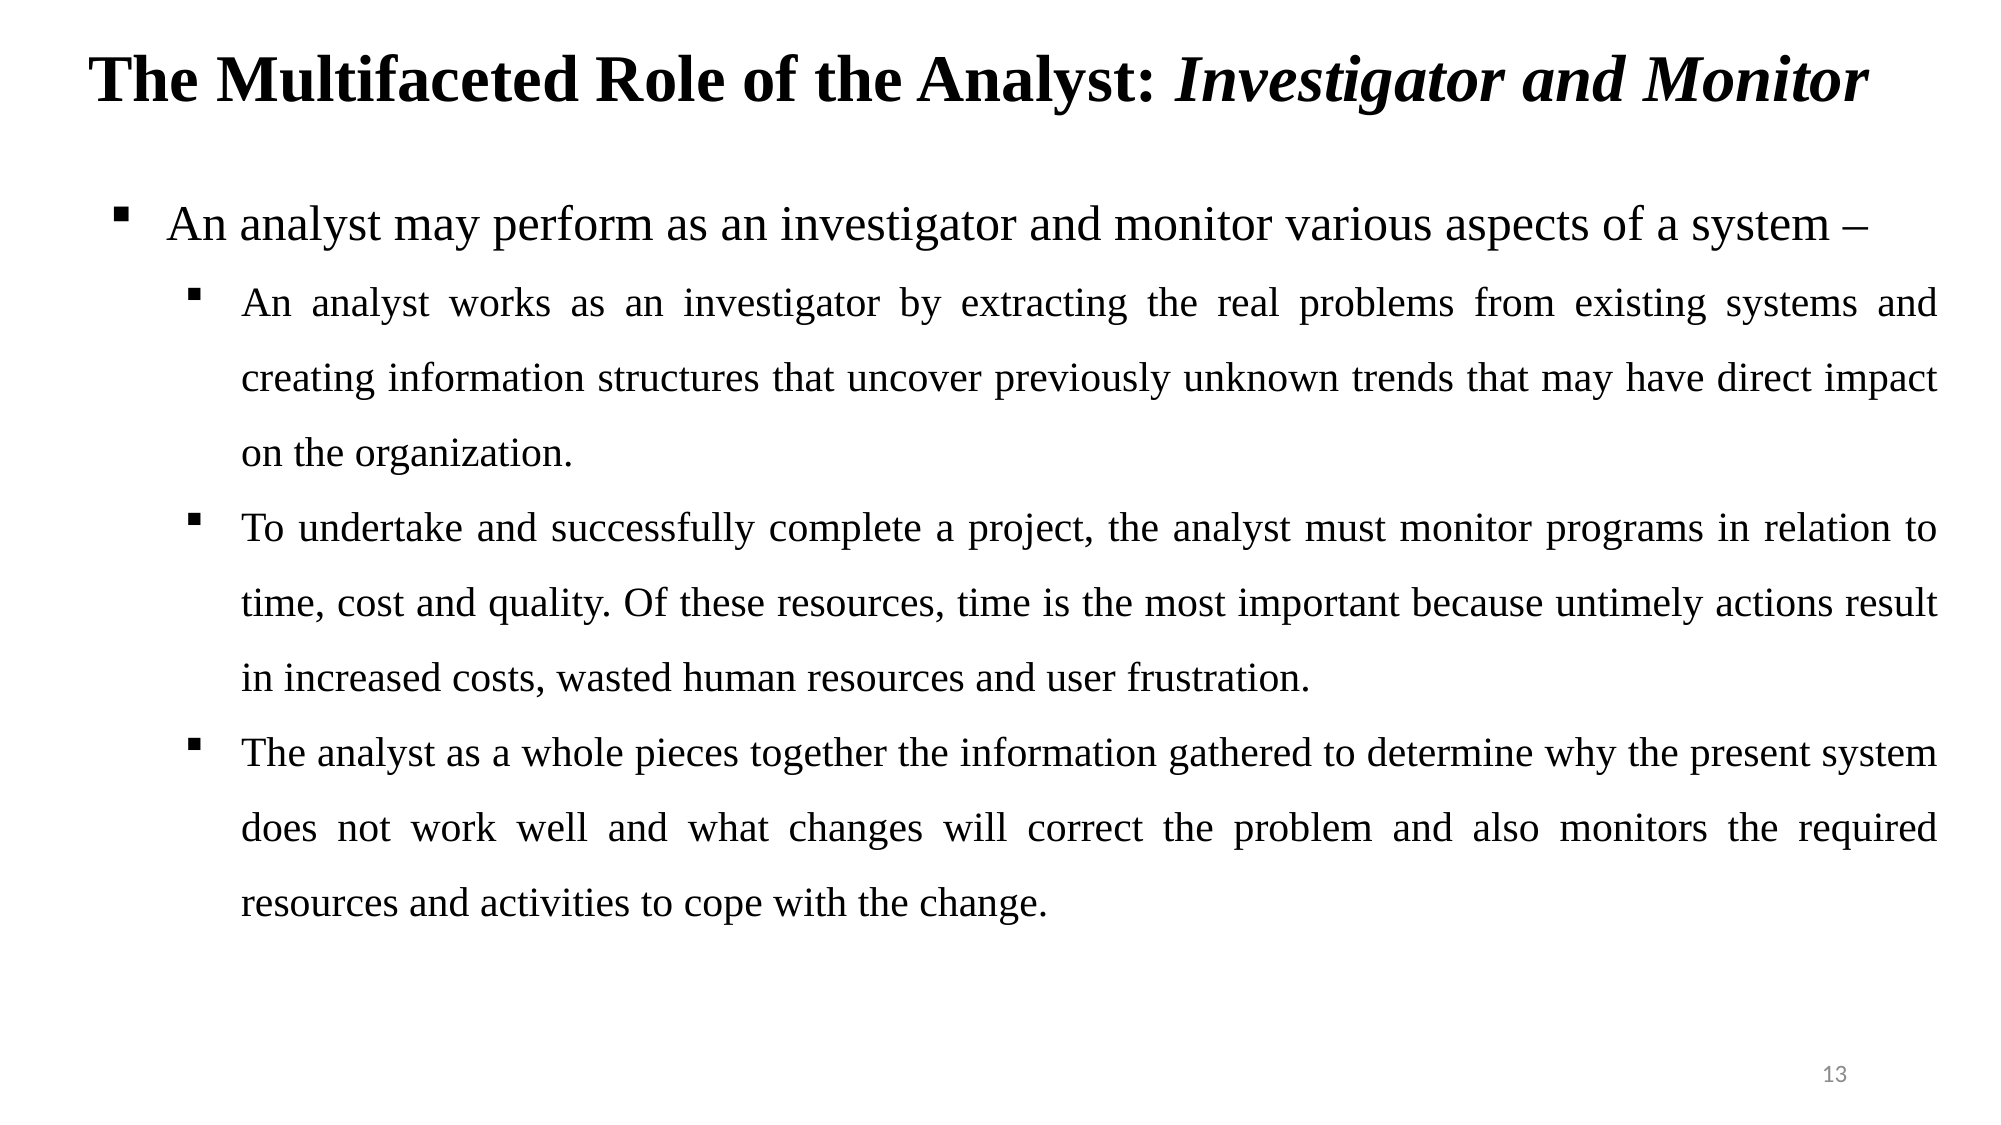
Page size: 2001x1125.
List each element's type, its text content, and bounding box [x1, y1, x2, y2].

title The Multifaceted Role of the Analyst: Investigator and Monitor [73, 6, 1921, 152]
slide_number 13 [1412, 1042, 1863, 1103]
text_box An analyst may perform as an investigator and monitor various aspects of a system – An analyst works as an investigator by extracting the real problems from existing systems and creating information structures that uncover previously unknown trends that may have direct impact on the organization. To undertake and successfully complete a project, the analyst must monitor programs in relation to time, cost and quality. Of these resources, time is the most important because untimely actions result in increased costs, wasted human resources and user frustration. The analyst as a whole pieces together the information gathered to determine why the present system does not work well and what changes will correct the problem and also monitors the required resources and activities to cope with the change. [57, 152, 1955, 1125]
